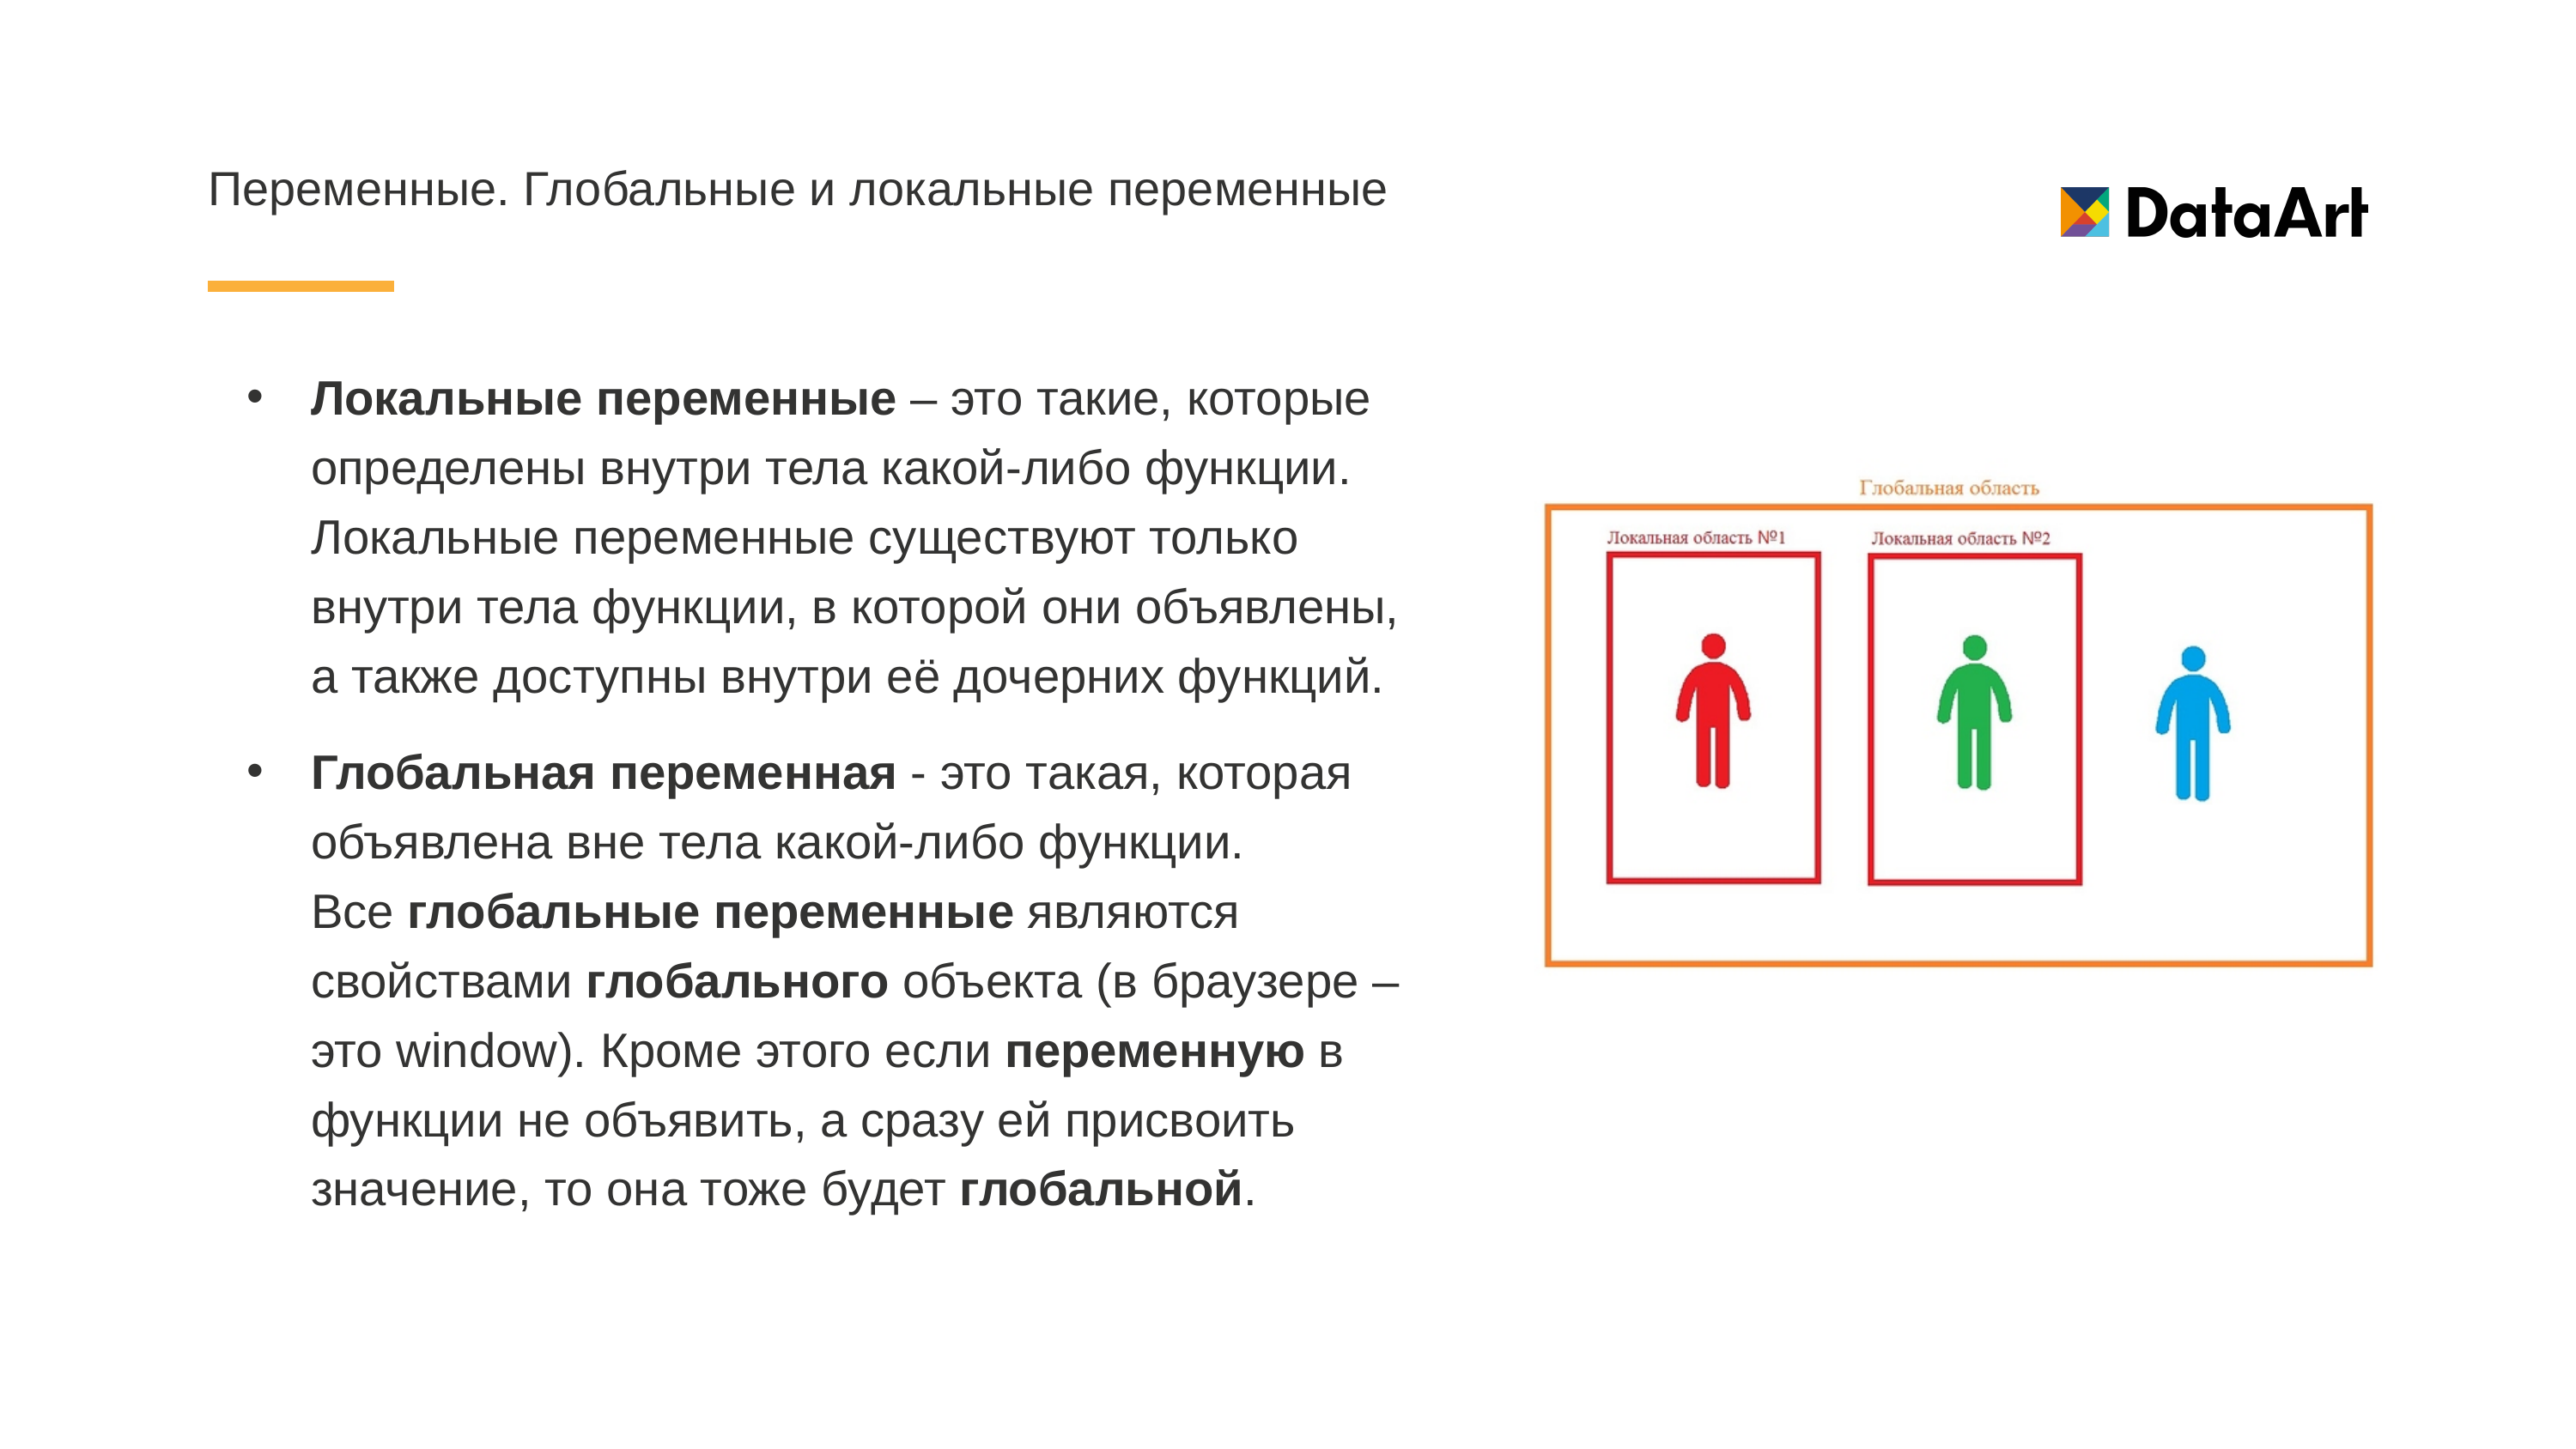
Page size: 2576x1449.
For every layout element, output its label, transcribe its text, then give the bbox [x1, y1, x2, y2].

picture [208, 282, 394, 292]
picture [2061, 187, 2368, 238]
title Переменные. Глобальные и локальные переменные [207, 161, 1999, 282]
list Локальные переменные – это такие, которые определены внутри тела какой-либо функции. Локальные переменные существуют только внутри тела функции, в которой они объявлены, а также доступны внутри её дочерних функций. Глобальная переменная - это такая, которая объявлена вне тела какой-либо функции. Все глобальные переменные являются свойствами глобального объекта (в браузере – это window). Кроме этого если переменную в функции не объявить, а сразу ей присвоить значение, то она тоже будет глобальной. [246, 354, 1406, 845]
picture [1492, 438, 2420, 1010]
